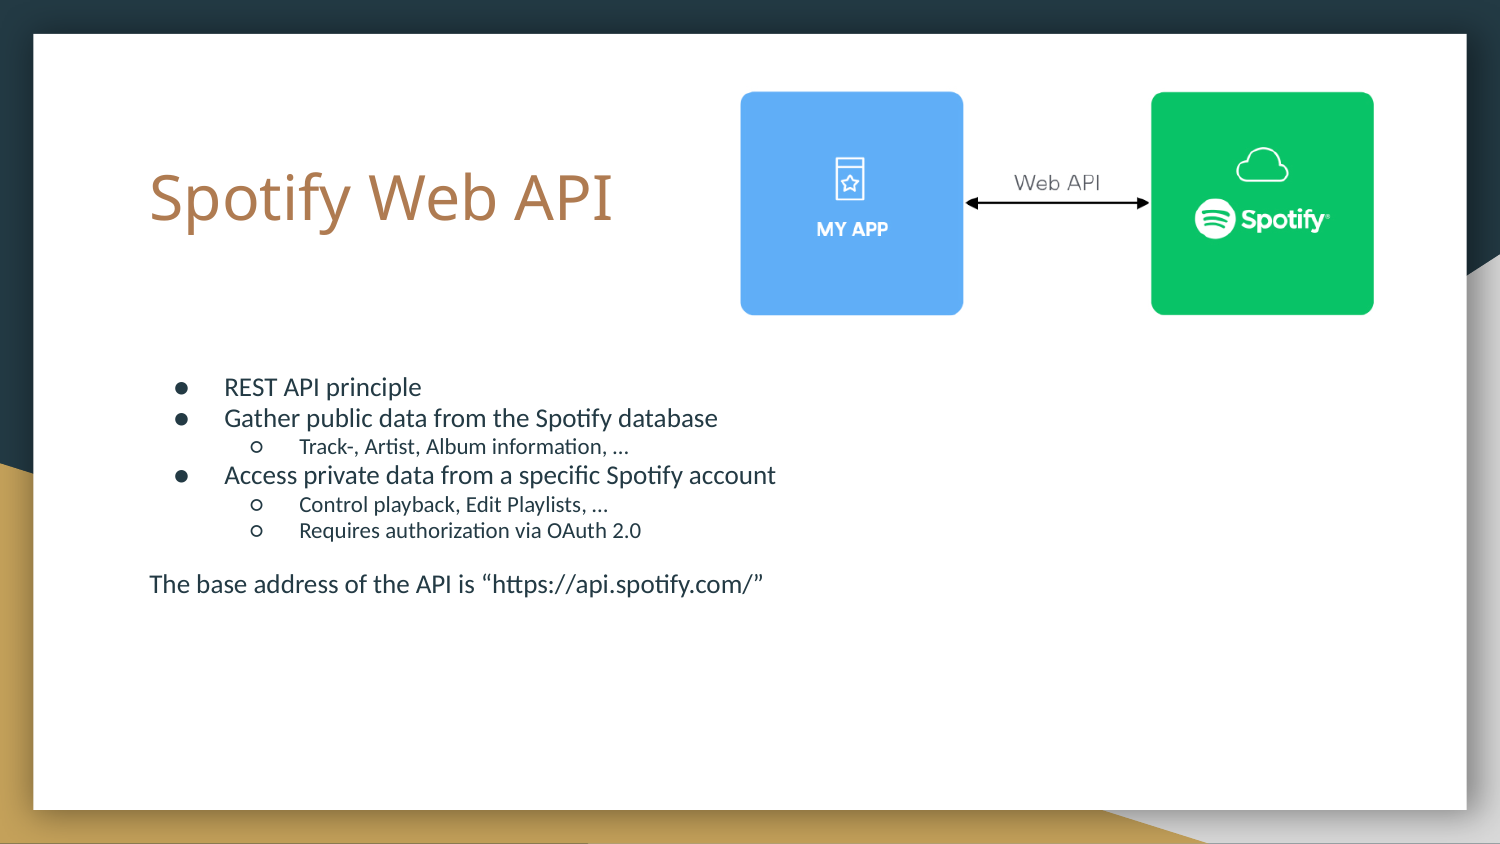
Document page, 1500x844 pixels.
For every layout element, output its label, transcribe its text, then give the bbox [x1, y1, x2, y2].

picture [729, 81, 1387, 327]
list REST API principle Gather public data from the Spotify database Track-, Artist, Album information, … Access private data from a specific Spotify account Control playback, Edit Playlists, … Requires authorization via OAuth 2.0 The base address of the API is “https://api.spotify.com/” [134, 305, 875, 729]
title Spotify Web API [134, 138, 680, 296]
